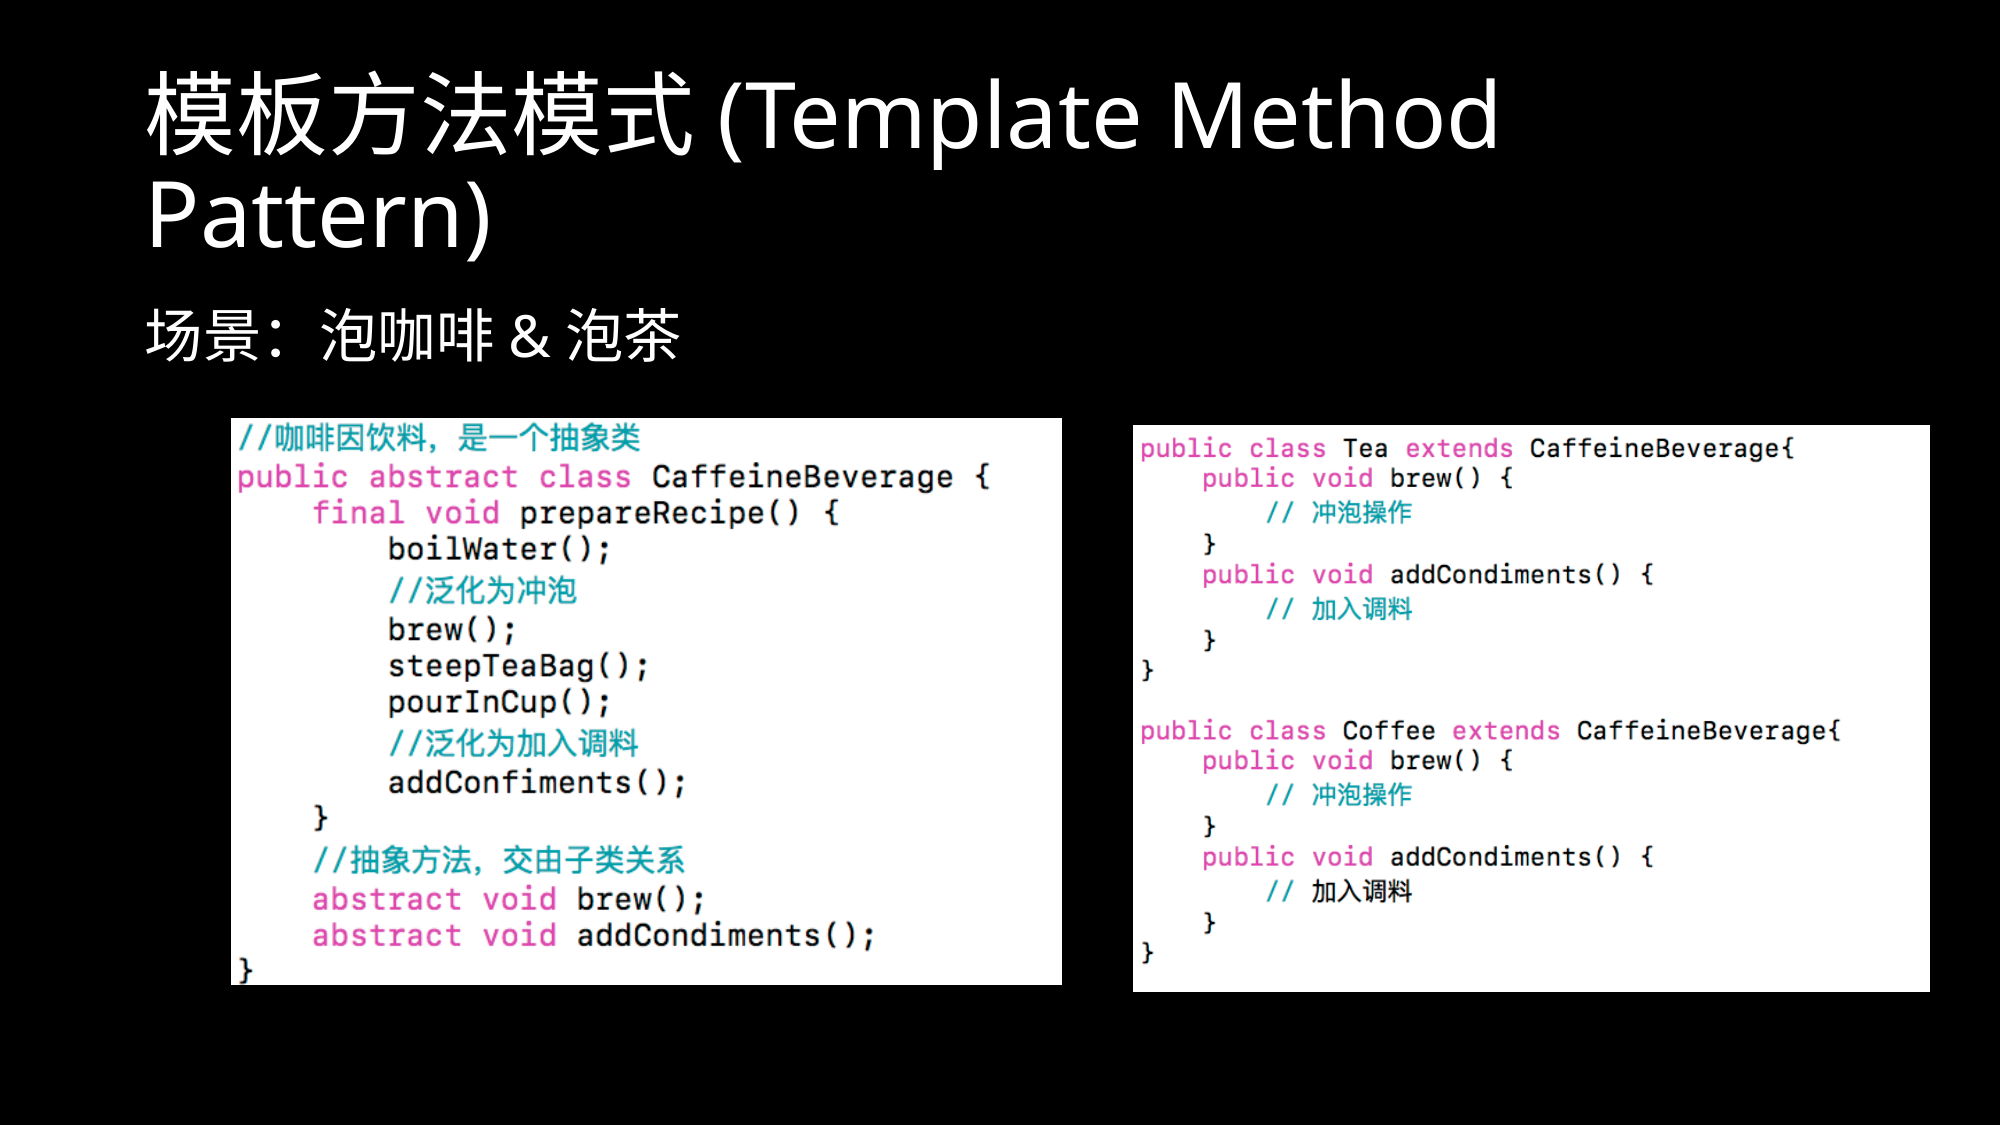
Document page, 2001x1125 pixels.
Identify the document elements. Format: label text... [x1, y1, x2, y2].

picture [1133, 424, 1930, 992]
title 模板方法模式(Template Method Pattern) [136, 59, 1863, 278]
picture [230, 418, 1062, 986]
list 场景：泡咖啡&泡茶 [136, 298, 1863, 1014]
